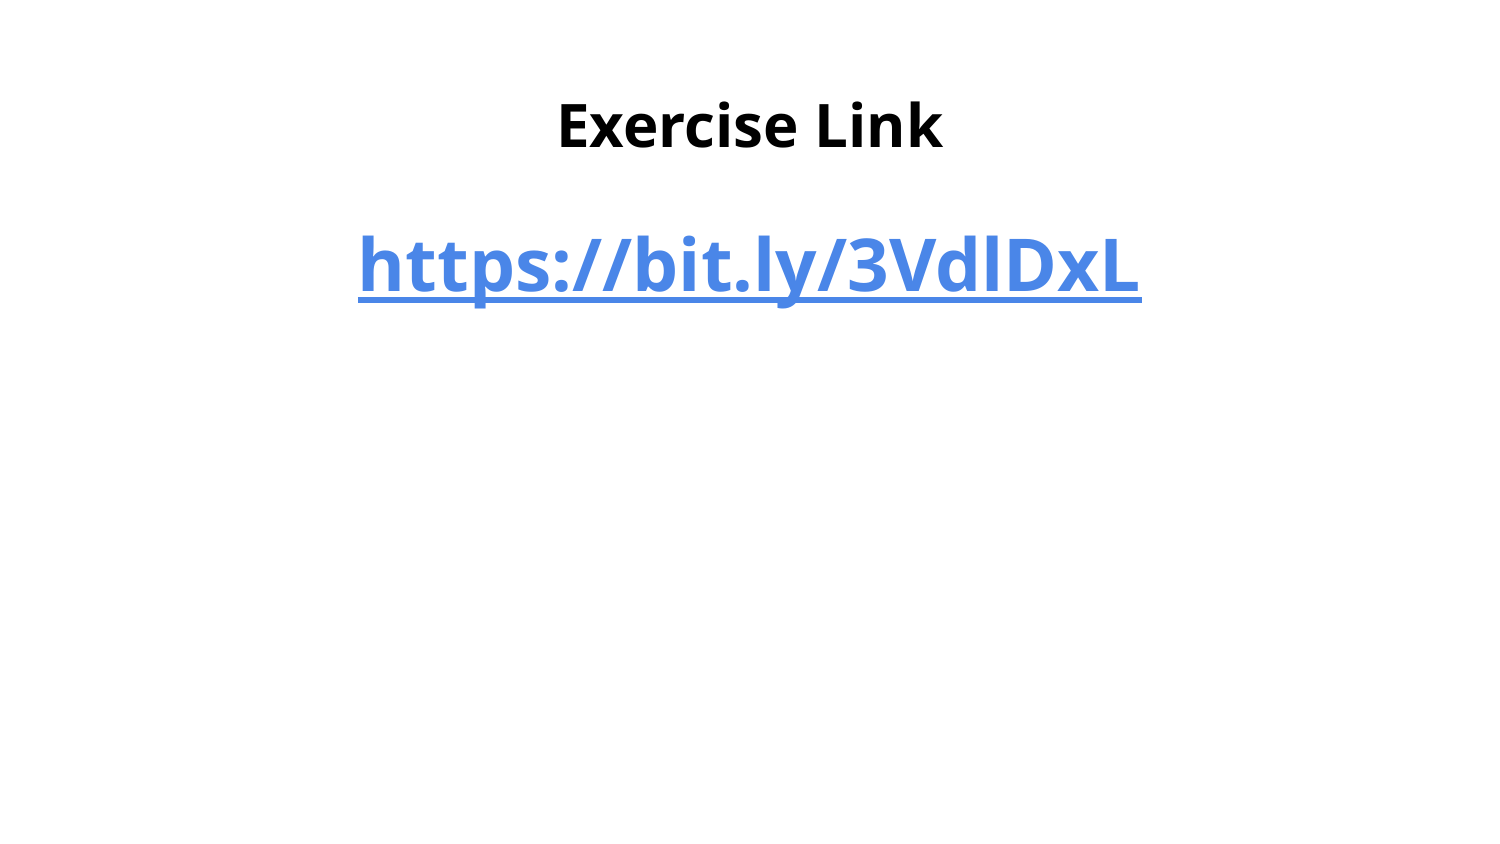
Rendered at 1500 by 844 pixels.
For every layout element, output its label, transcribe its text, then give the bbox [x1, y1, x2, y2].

list https://bit.ly/3VdlDxL [51, 189, 1449, 750]
title Exercise Link [51, 72, 1449, 176]
